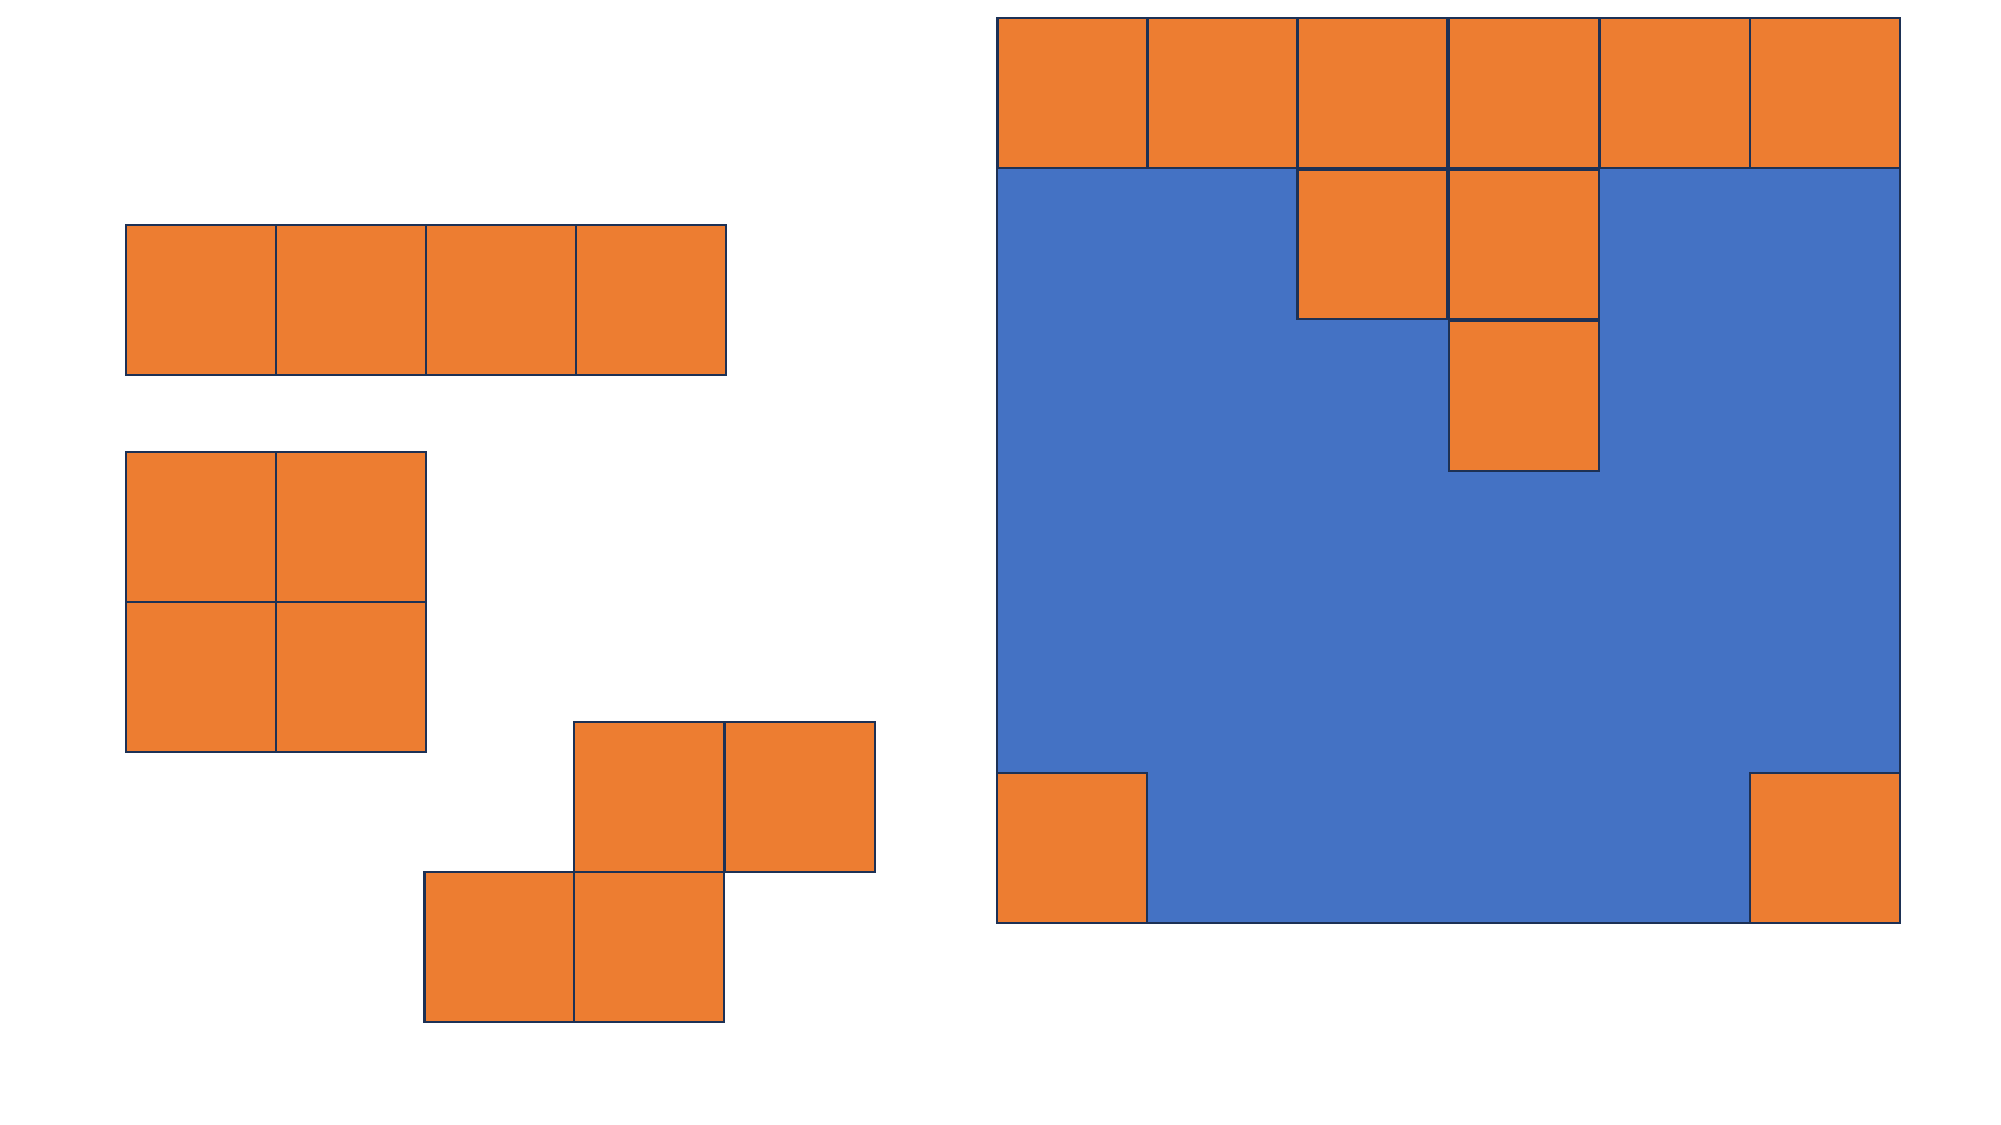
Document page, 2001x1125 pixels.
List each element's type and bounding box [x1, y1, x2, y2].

text_box [275, 451, 427, 601]
text_box [1448, 320, 1600, 472]
text_box [996, 772, 1148, 924]
text_box [275, 224, 425, 376]
text_box [125, 451, 275, 601]
text_box [725, 721, 876, 873]
text_box [573, 871, 725, 1023]
text_box [996, 17, 1146, 169]
text_box [1296, 17, 1448, 168]
text_box [1296, 168, 1448, 320]
text_box [1146, 17, 1296, 169]
text_box [996, 169, 1901, 924]
text_box [575, 224, 727, 376]
text_box [125, 601, 277, 753]
text_box [277, 601, 427, 753]
text_box [573, 721, 725, 871]
text_box [1448, 17, 1599, 168]
text_box [1448, 168, 1600, 320]
text_box [423, 871, 573, 1023]
text_box [125, 224, 275, 376]
text_box [1749, 772, 1901, 924]
text_box [1599, 17, 1749, 169]
text_box [1749, 17, 1901, 169]
text_box [425, 224, 575, 376]
